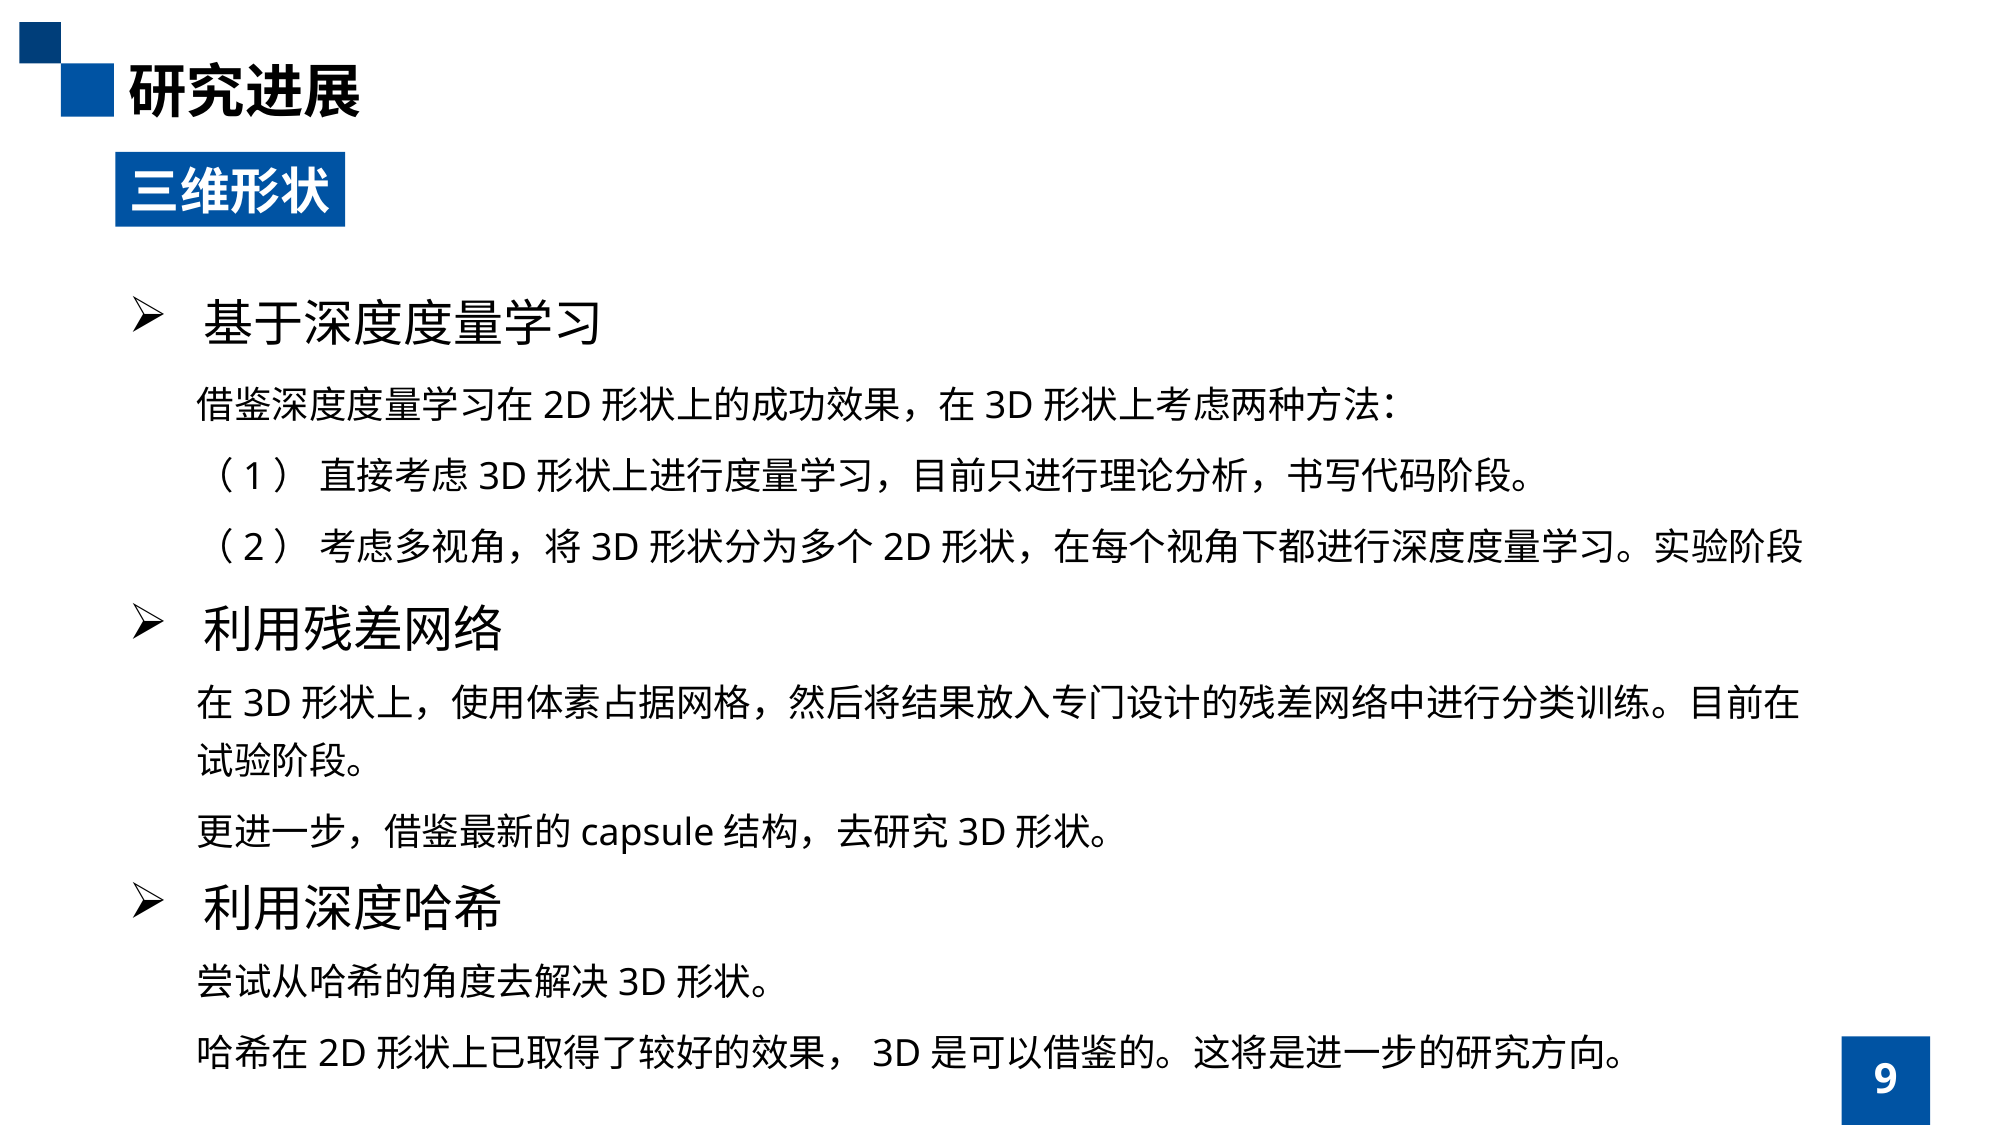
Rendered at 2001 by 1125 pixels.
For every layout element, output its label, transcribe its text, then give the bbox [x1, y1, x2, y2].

slide_number 9 [1771, 1050, 2000, 1111]
text_box 利用深度哈希 [113, 851, 733, 944]
text_box 在3D形状上，使用体素占据网格，然后将结果放入专门设计的残差网络中进行分类训练。目前在试验阶段。 更进一步，借鉴最新的capsule结构，去研究3D形状。 [181, 657, 1850, 861]
text_box 利用残差网络 [113, 572, 733, 665]
text_box 三维形状 [115, 151, 346, 227]
text_box 借鉴深度度量学习在2D形状上的成功效果，在3D形状上考虑两种方法： （1） 直接考虑3D形状上进行度量学习，目前只进行理论分析，书写代码阶段。 （2） 考虑多视角，将3D形状分为多个2D形状，在每个视角下都进行深度度量学习。实验阶段 [181, 360, 1850, 576]
text_box 基于深度度量学习 [113, 265, 733, 359]
text_box 尝试从哈希的角度去解决3D形状。 哈希在2D形状上已取得了较好的效果，3D是可以借鉴的。这将是进一步的研究方向。 [181, 936, 1850, 1081]
text_box 研究进展 [113, 47, 1000, 132]
